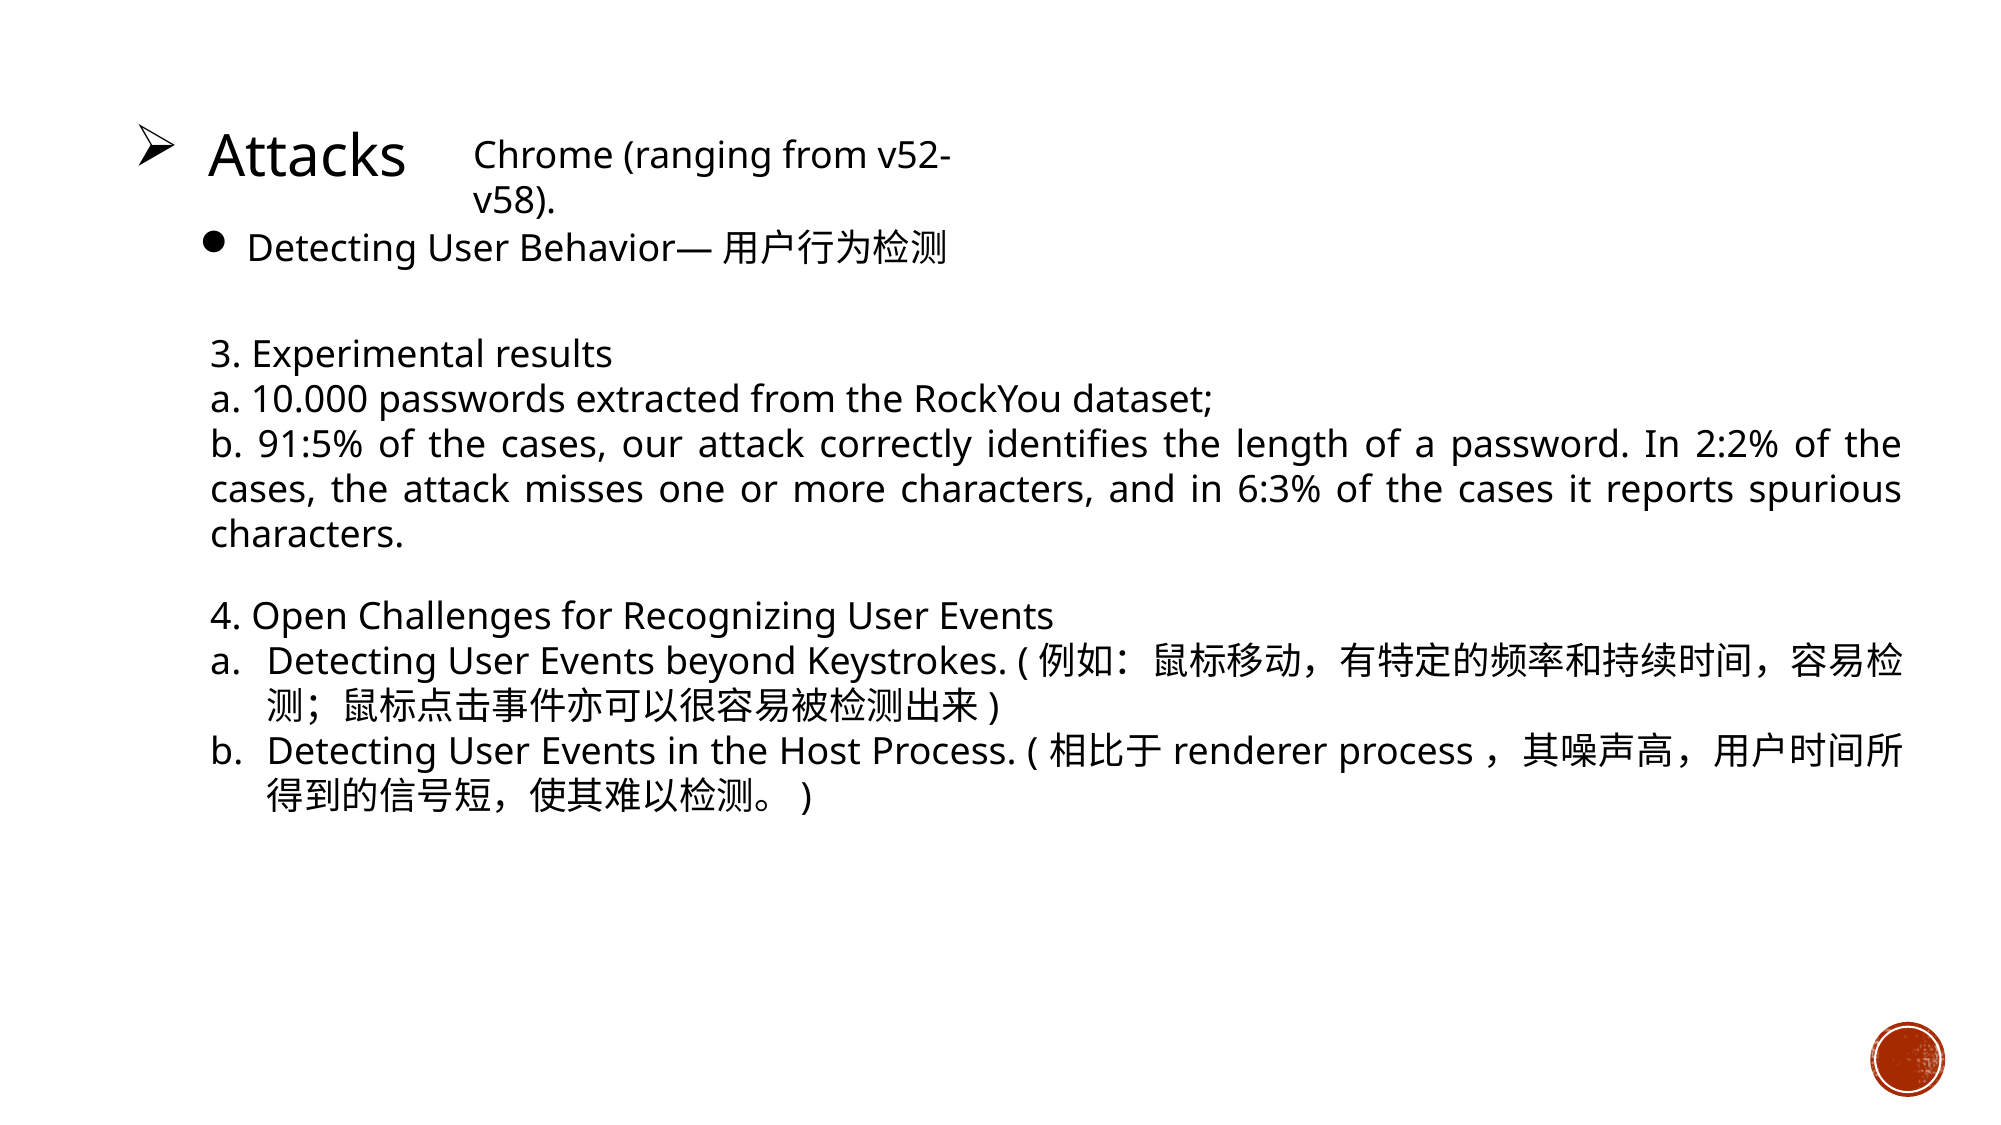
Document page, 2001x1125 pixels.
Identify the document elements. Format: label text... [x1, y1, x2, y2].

text_box Attacks [118, 110, 423, 196]
text_box 4. Open Challenges for Recognizing User Events Detecting User Events beyond Keystrokes. (例如：鼠标移动，有特定的频率和持续时间，容易检测；鼠标点击事件亦可以很容易被检测出来) Detecting User Events in the Host Process. (相比于renderer process，其噪声高，用户时间所得到的信号短，使其难以检测。) [195, 584, 1919, 825]
text_box Detecting User Behavior—用户行为检测 [185, 216, 1784, 322]
text_box Chrome (ranging from v52-v58). [458, 123, 1049, 216]
text_box 3. Experimental results a. 10.000 passwords extracted from the RockYou dataset; b. 91:5% of the cases, our attack correctly identifies the length of a password. In 2:2% of the cases, the attack misses one or more characters, and in 6:3% of the cases it reports spurious characters. [195, 322, 1919, 563]
